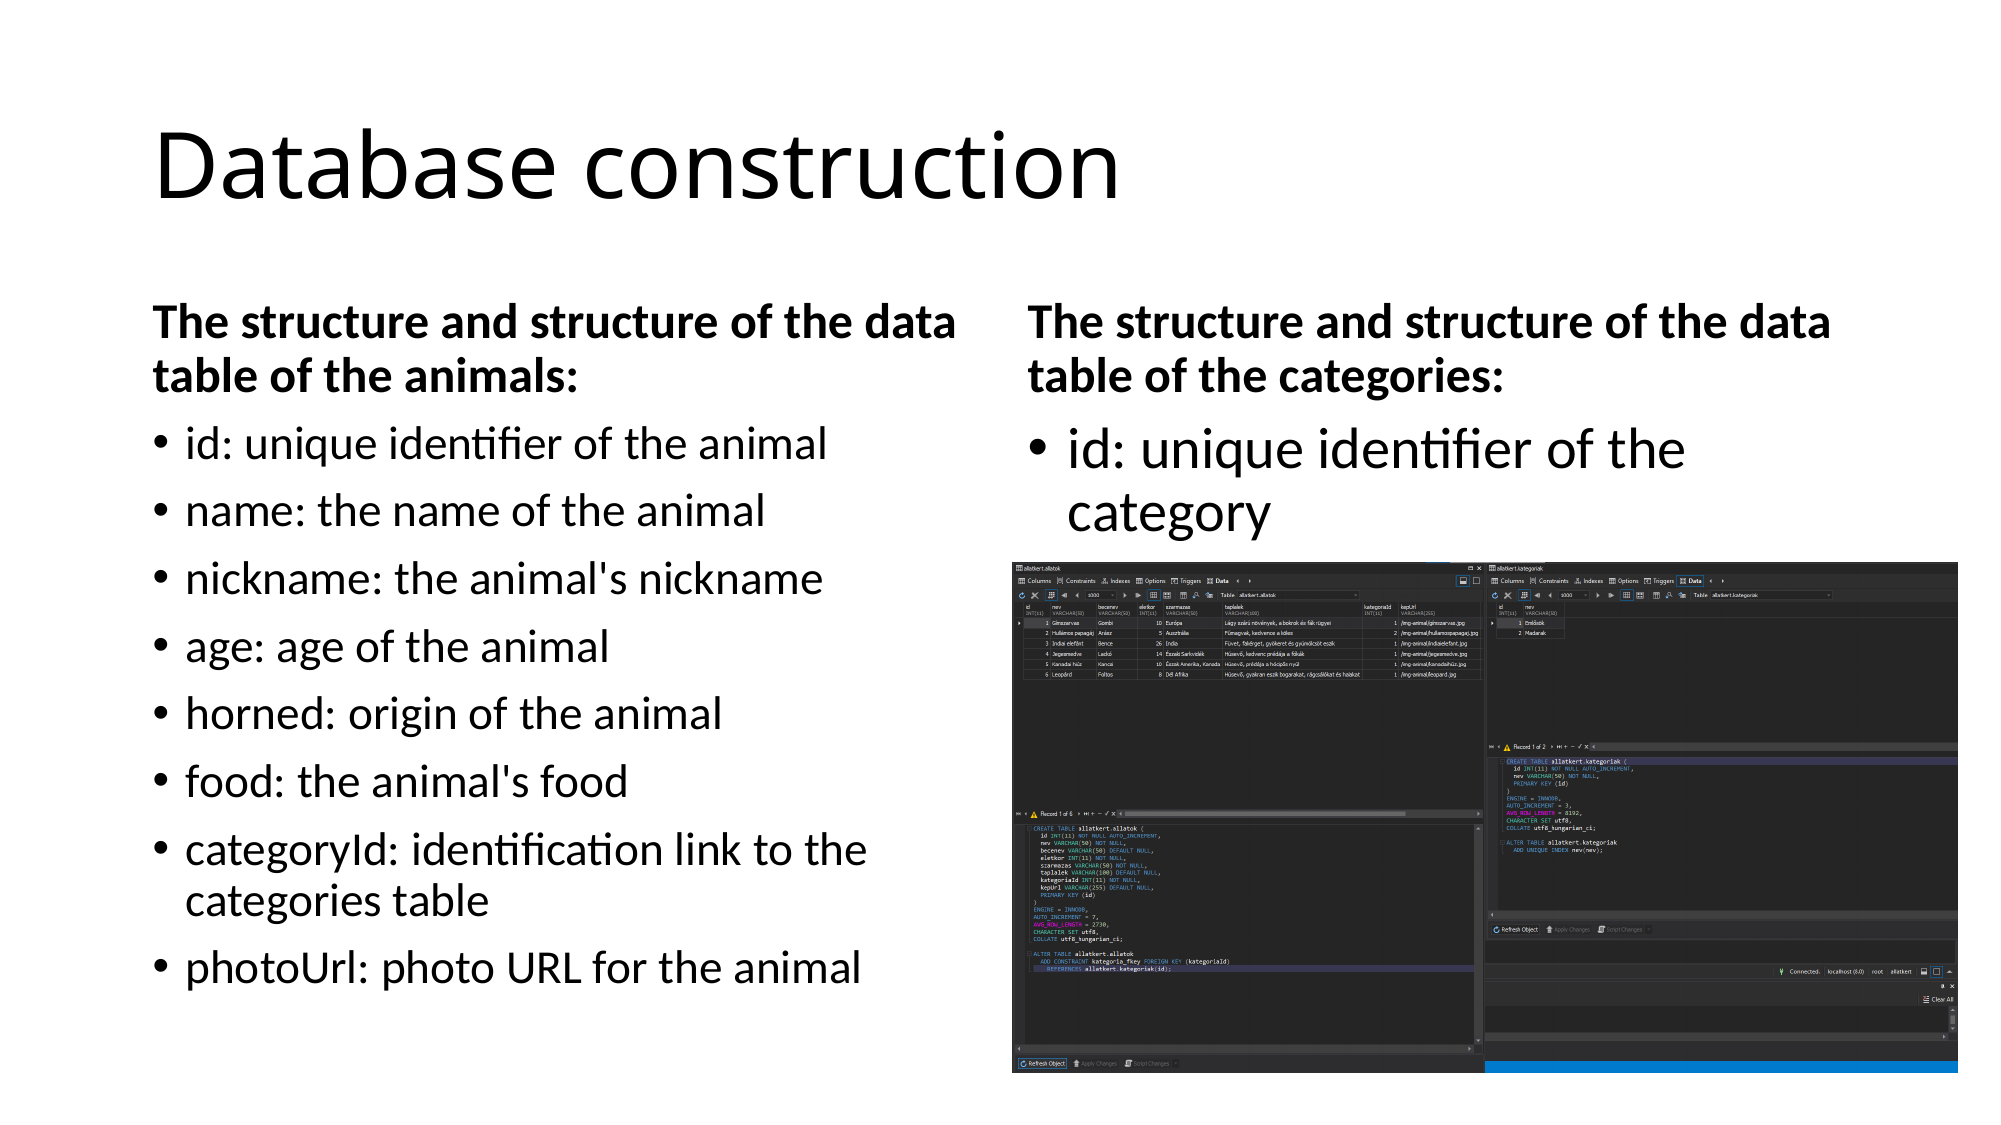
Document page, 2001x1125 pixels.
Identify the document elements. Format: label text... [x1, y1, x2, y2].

picture [1012, 562, 1958, 1073]
list The structure and structure of the data table of the animals: [137, 275, 984, 410]
list The structure and structure of the data table of the categories: [1012, 275, 1863, 410]
list id: unique identifier of the category name: name of the category [1012, 410, 1863, 562]
list id: unique identifier of the animal name: the name of the animal nickname: the animal's nickname age: age of the animal horned: origin of the animal food: the animal's food categoryId: identification link to the categories table photoUrl: photo URL for the animal [137, 410, 984, 1016]
title Database construction [137, 59, 1863, 278]
